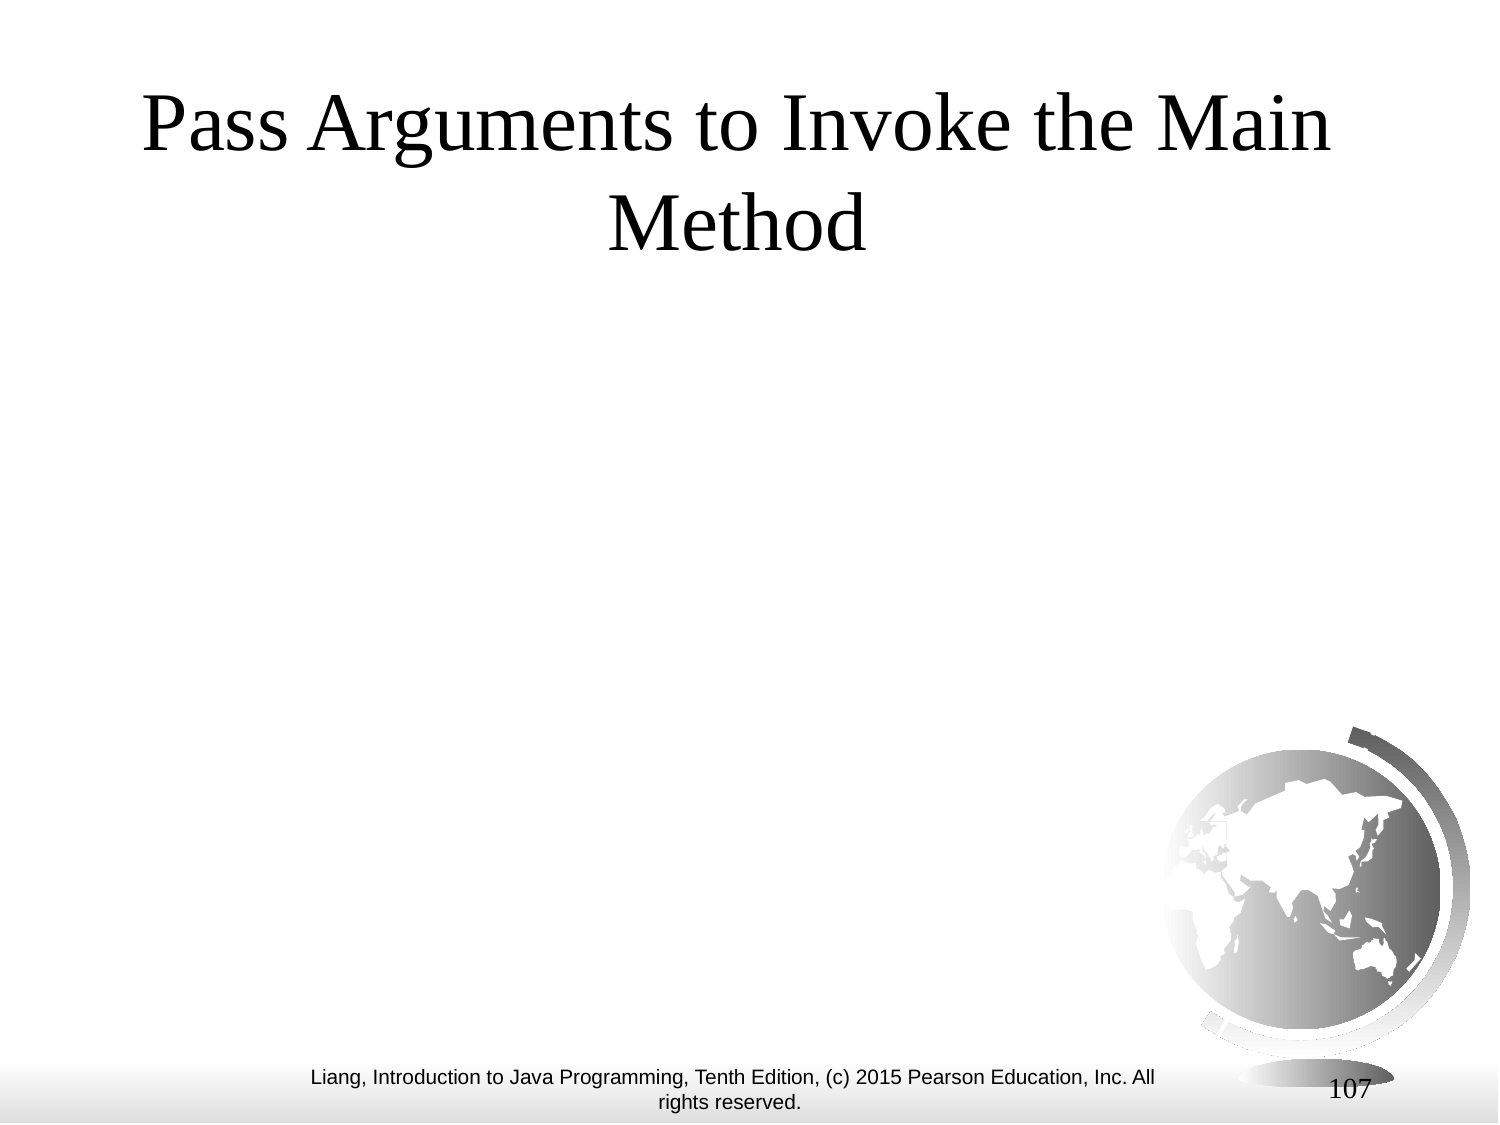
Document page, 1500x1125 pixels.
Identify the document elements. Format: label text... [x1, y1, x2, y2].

slide_number 107 [1074, 1049, 1388, 1125]
title Pass Arguments to Invoke the Main Method [99, 50, 1375, 285]
